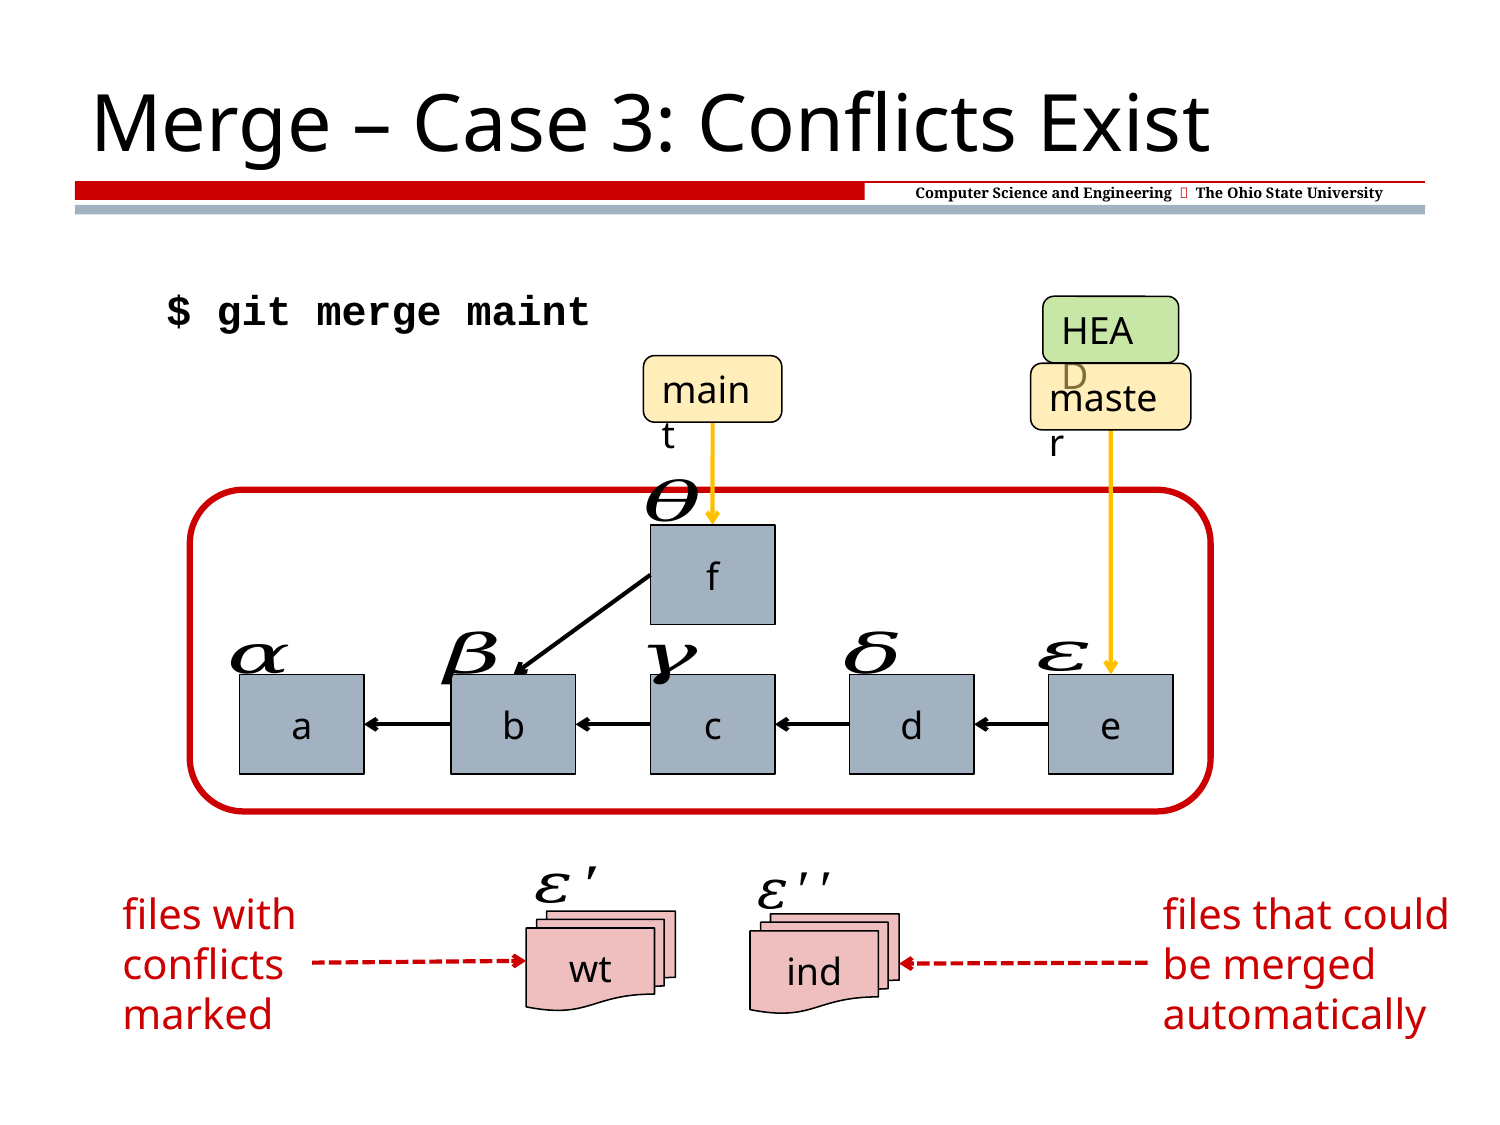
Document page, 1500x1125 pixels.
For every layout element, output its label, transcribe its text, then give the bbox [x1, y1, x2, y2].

text_box files that could be merged automatically [1147, 880, 1466, 1046]
text_box [189, 489, 1211, 812]
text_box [319, 960, 527, 964]
text_box $ git merge maint [151, 276, 607, 341]
text_box wt [526, 911, 676, 1011]
text_box e [1048, 674, 1174, 775]
text_box master [1030, 363, 1191, 430]
text_box f [650, 525, 775, 625]
text_box ind [750, 913, 900, 1014]
text_box maint [643, 355, 782, 423]
text_box HEAD [1042, 296, 1179, 363]
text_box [513, 574, 651, 675]
text_box files with conflicts marked [107, 880, 313, 1046]
title Merge – Case 3: Conflicts Exist [75, 37, 1425, 175]
